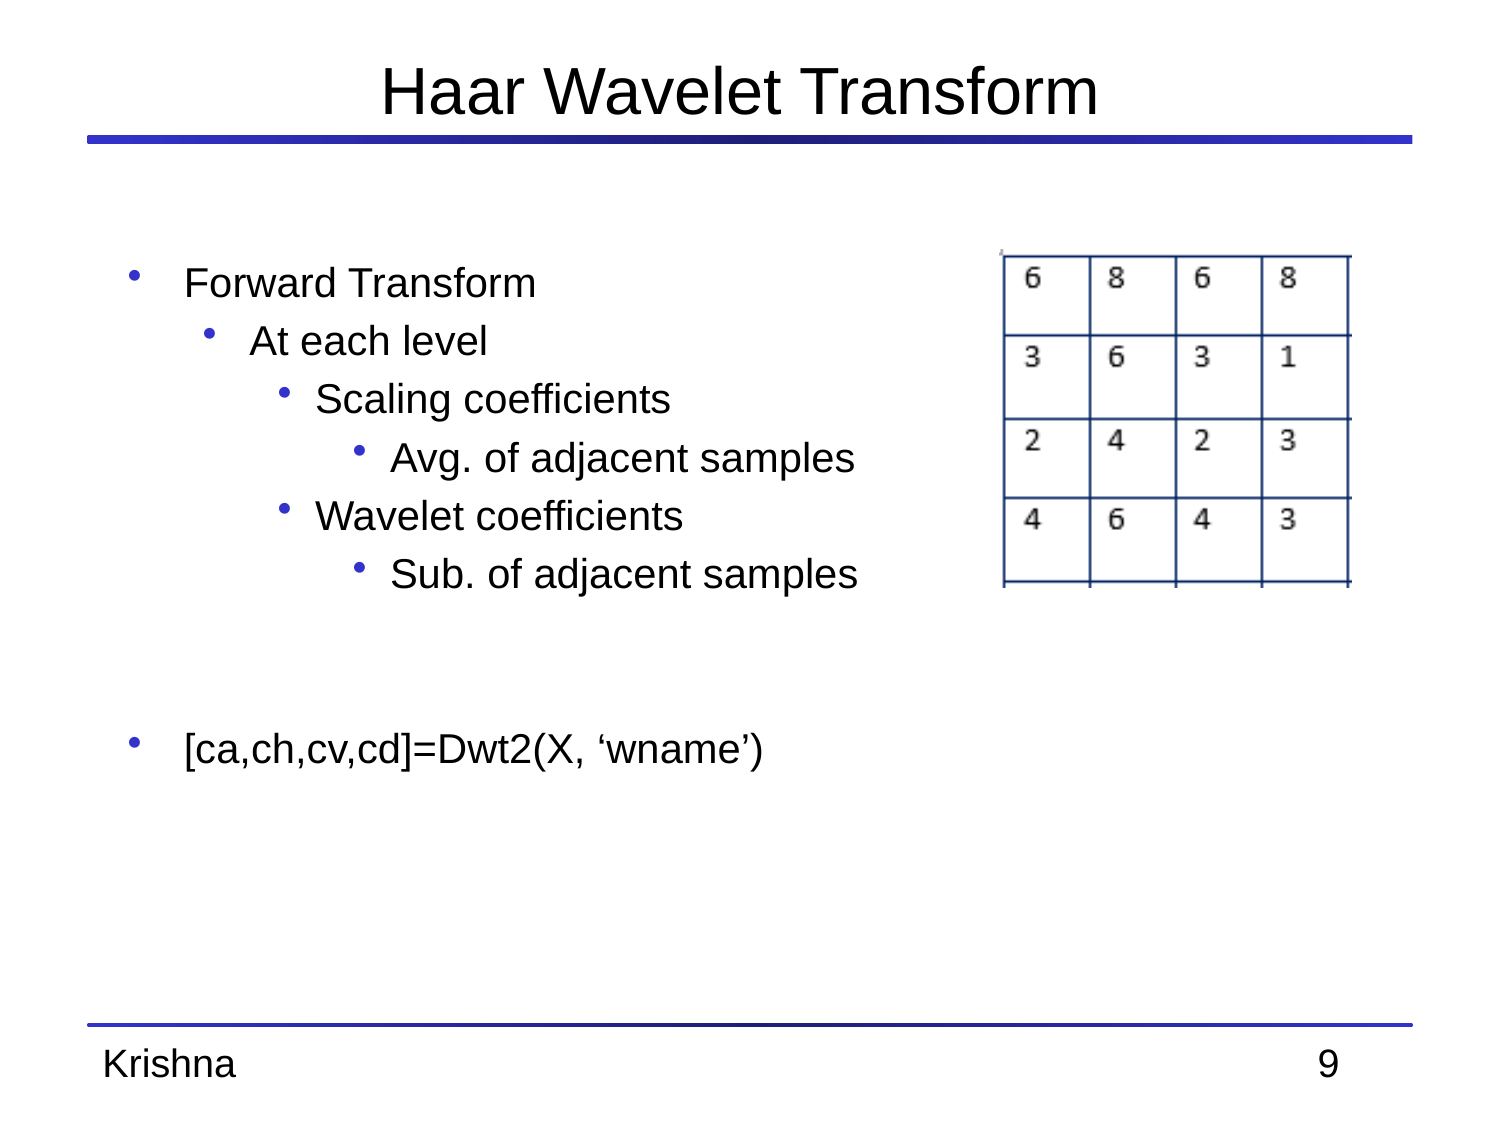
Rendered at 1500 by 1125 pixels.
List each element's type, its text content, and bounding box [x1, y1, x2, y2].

title Haar Wavelet Transform [112, 19, 1388, 158]
list Forward Transform At each level Scaling coefficients Avg. of adjacent samples Wavelet coefficients Sub. of adjacent samples [ca,ch,cv,cd]=Dwt2(X, ‘wname’) [112, 189, 1388, 987]
picture [999, 249, 1352, 589]
